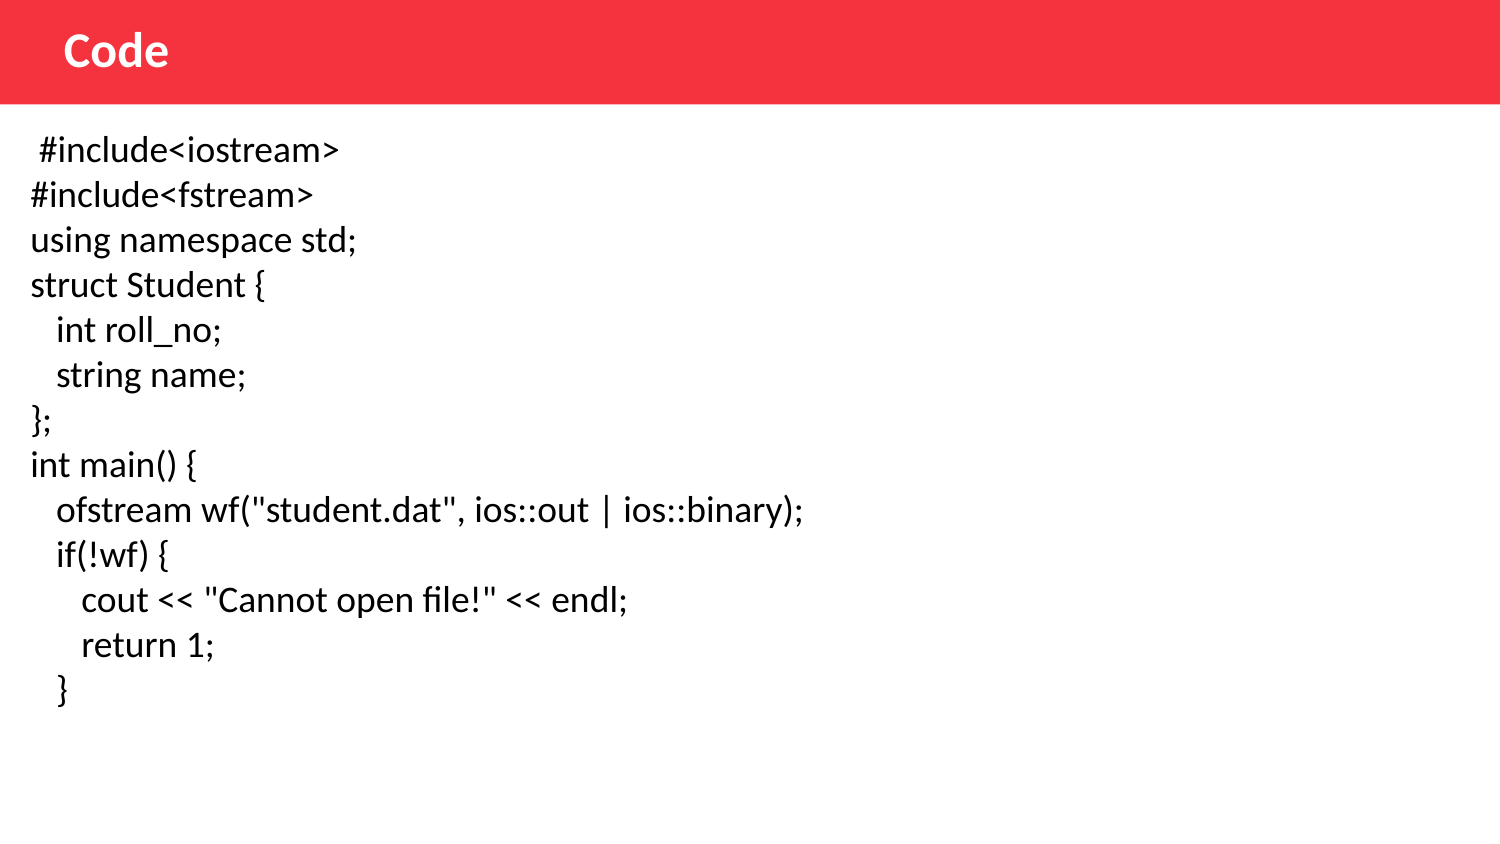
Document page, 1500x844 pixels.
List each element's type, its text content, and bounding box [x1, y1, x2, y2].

text_box Code [63, 15, 1203, 80]
text_box #include<iostream> #include<fstream> using namespace std; struct Student { int roll_no; string name; }; int main() { ofstream wf("student.dat", ios::out | ios::binary); if(!wf) { cout << "Cannot open file!" << endl; return 1; } [15, 110, 1484, 810]
text_box [0, 0, 1500, 105]
